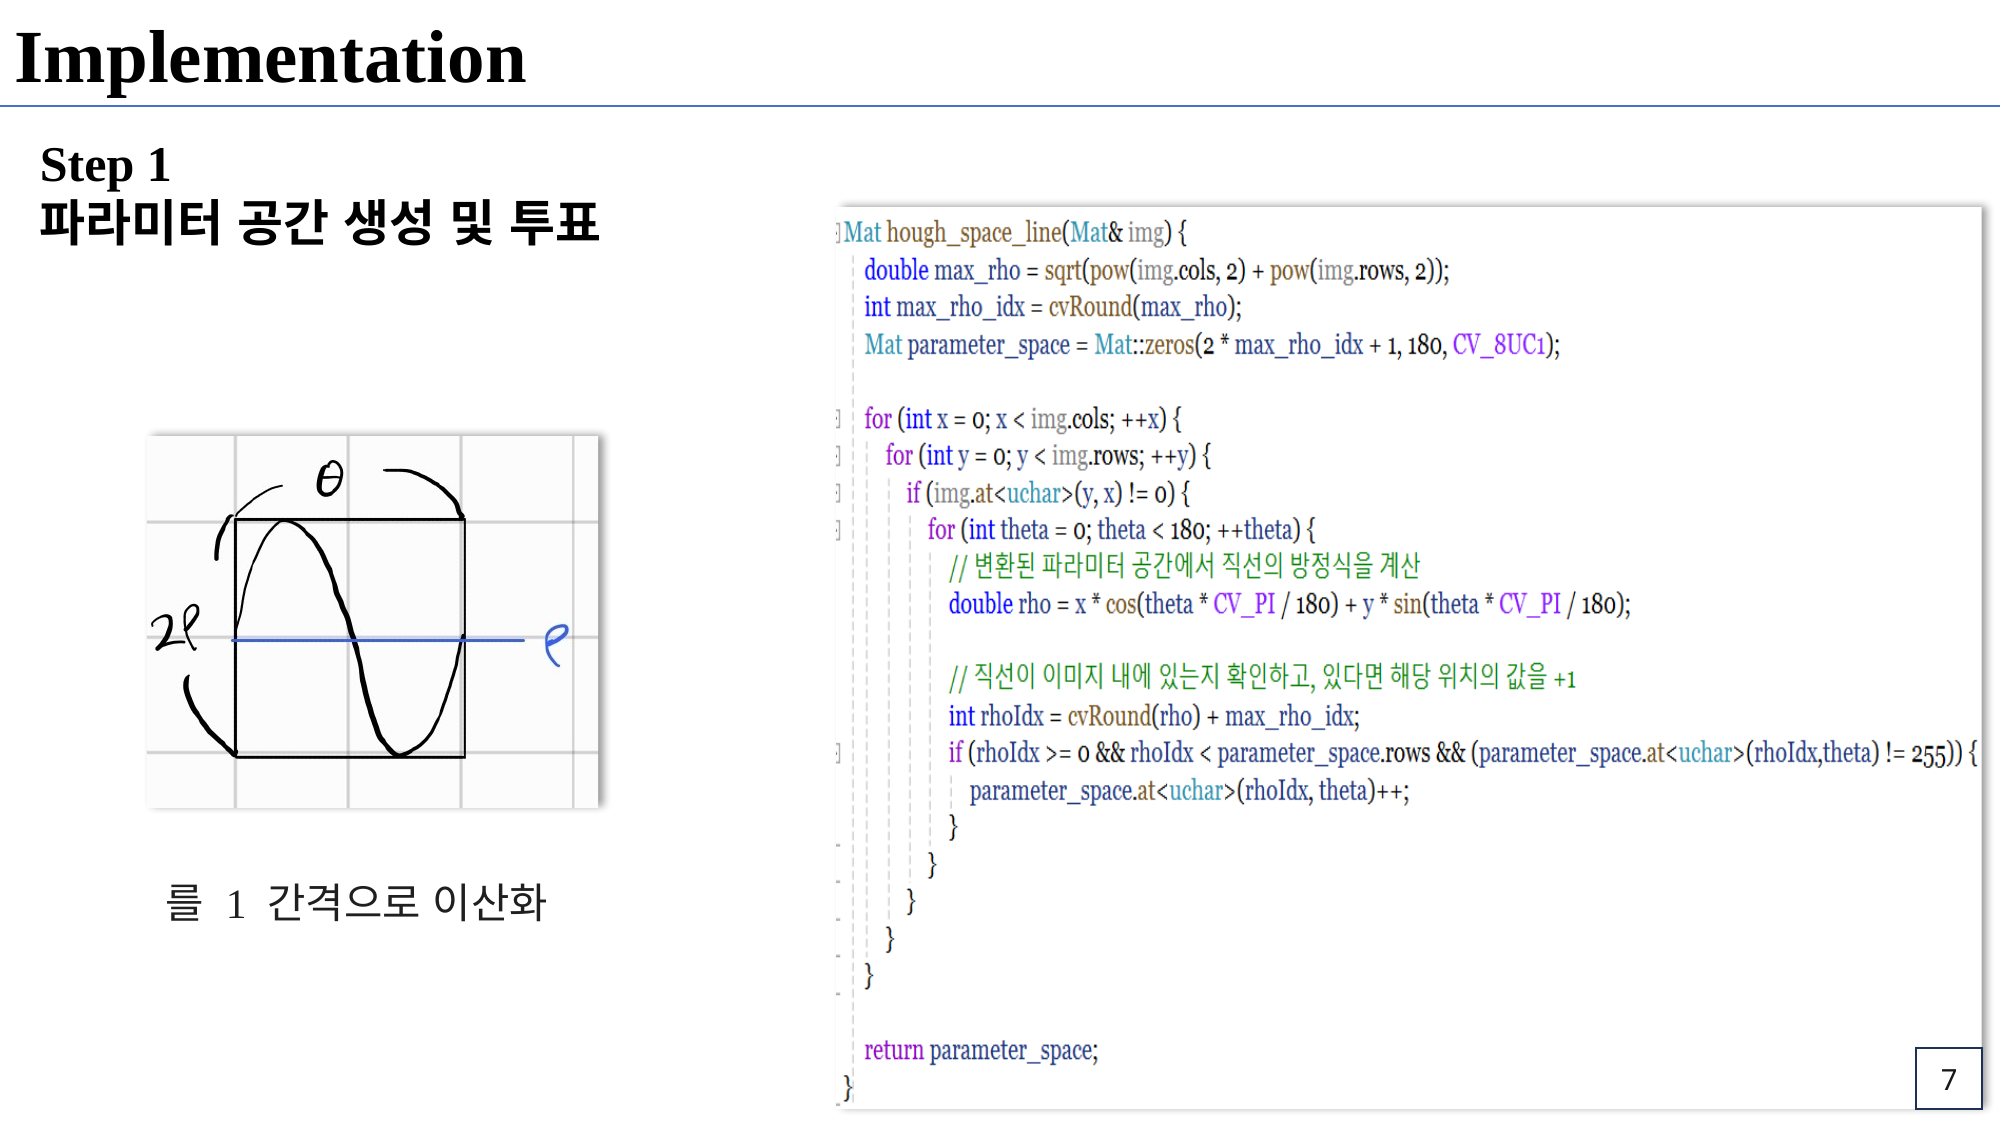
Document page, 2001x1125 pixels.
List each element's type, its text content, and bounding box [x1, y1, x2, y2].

text_box [835, 206, 1983, 1110]
text_box 7 [1915, 1047, 1983, 1110]
text_box [146, 435, 599, 808]
text_box Implementation [0, 0, 1131, 105]
text_box Step 1 파라미터 공간 생성 및 투표 [25, 124, 767, 259]
